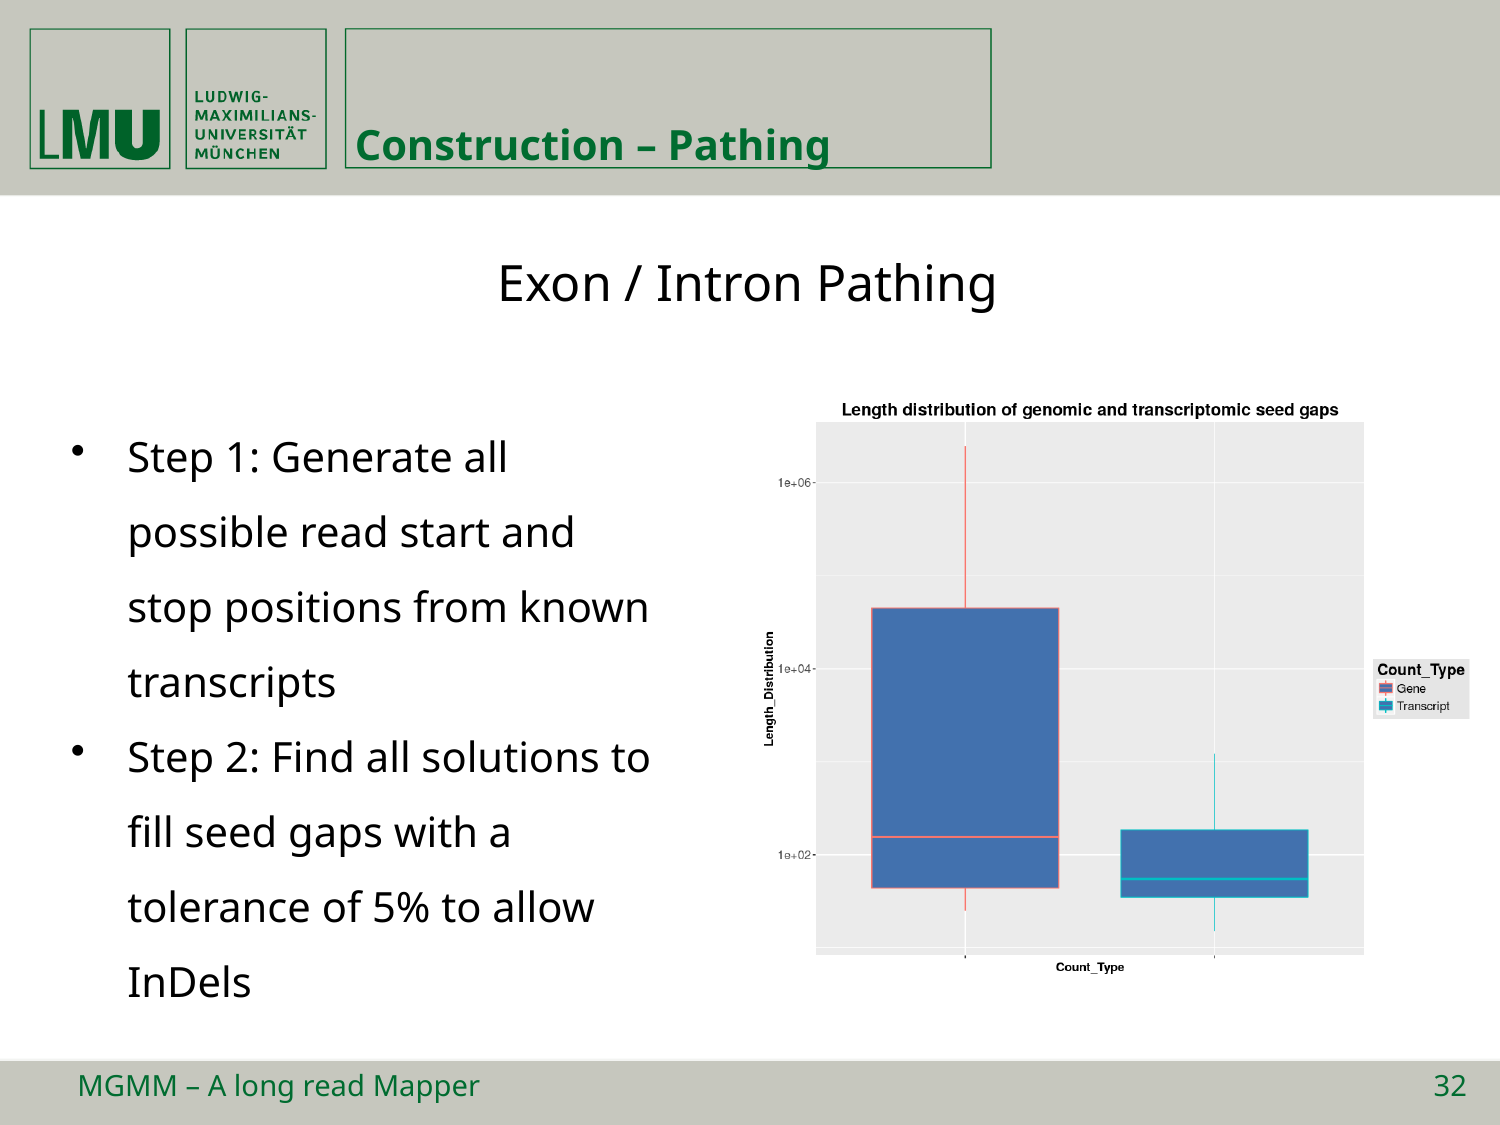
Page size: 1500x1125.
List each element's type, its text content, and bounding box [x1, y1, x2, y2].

picture [756, 397, 1483, 979]
text_box Exon / Intron Pathing [37, 243, 1459, 333]
footer MGMM – A long read Mapper [62, 1059, 1332, 1108]
picture [0, 1059, 1500, 1125]
slide_number 32 [1352, 1059, 1483, 1108]
title Construction – Pathing [339, 101, 987, 178]
picture [0, 0, 1500, 196]
list Step 1: Generate all possible read start and stop positions from known transcripts Step 2: Find all solutions to fill seed gaps with a tolerance of 5% to allow InDels [36, 397, 686, 979]
